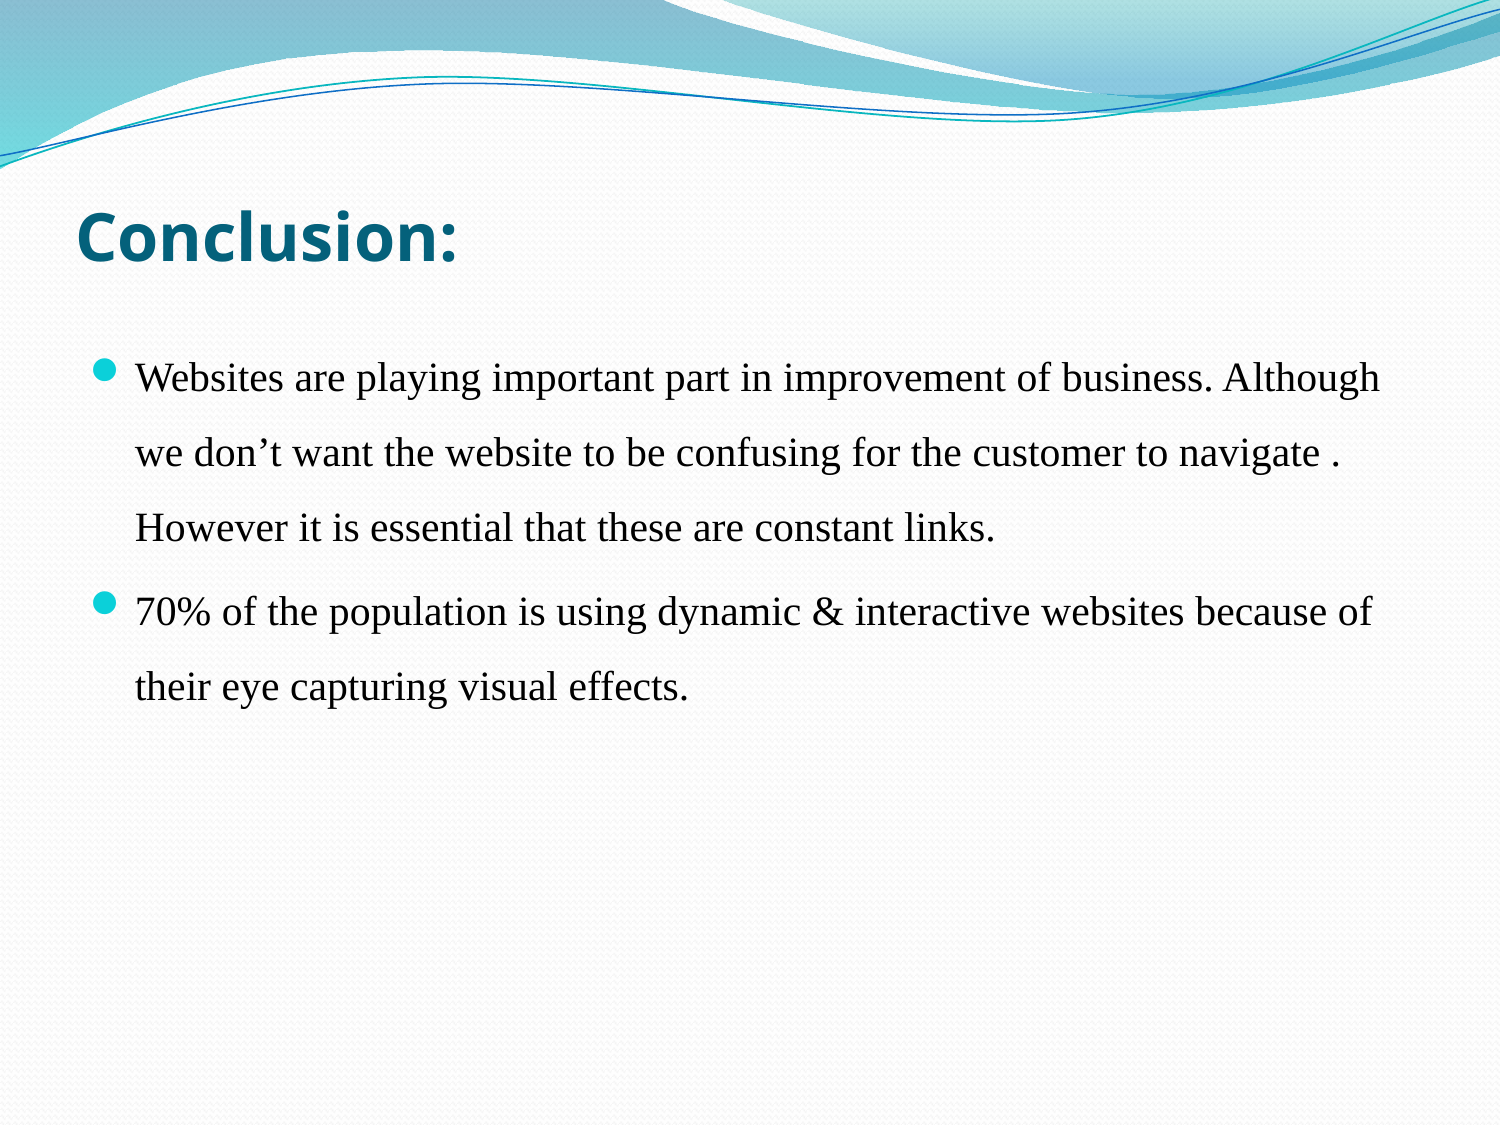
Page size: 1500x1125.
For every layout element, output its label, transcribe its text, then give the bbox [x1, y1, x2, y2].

list Websites are playing important part in improvement of business. Although we don’t want the website to be confusing for the customer to navigate . However it is essential that these are constant links. 70% of the population is using dynamic & interactive websites because of their eye capturing visual effects. [75, 317, 1425, 1038]
title Conclusion: [75, 87, 1425, 275]
